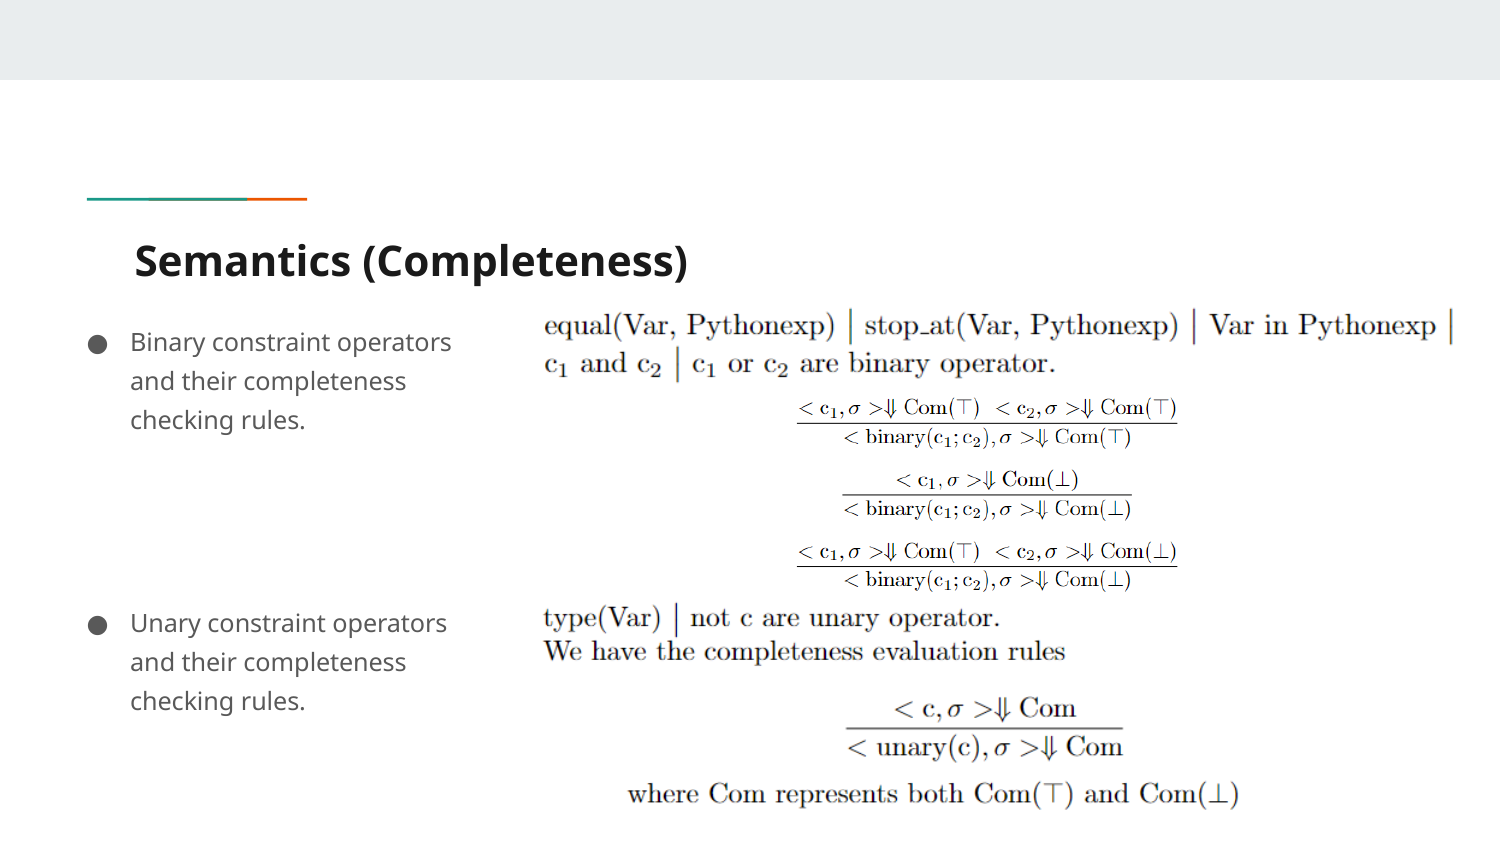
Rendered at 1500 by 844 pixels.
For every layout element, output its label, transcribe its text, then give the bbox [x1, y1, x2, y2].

picture [534, 303, 1466, 817]
title Semantics (Completeness) [119, 216, 1381, 305]
list Binary constraint operators and their completeness checking rules. Unary constraint operators and their completeness checking rules. [71, 304, 487, 788]
